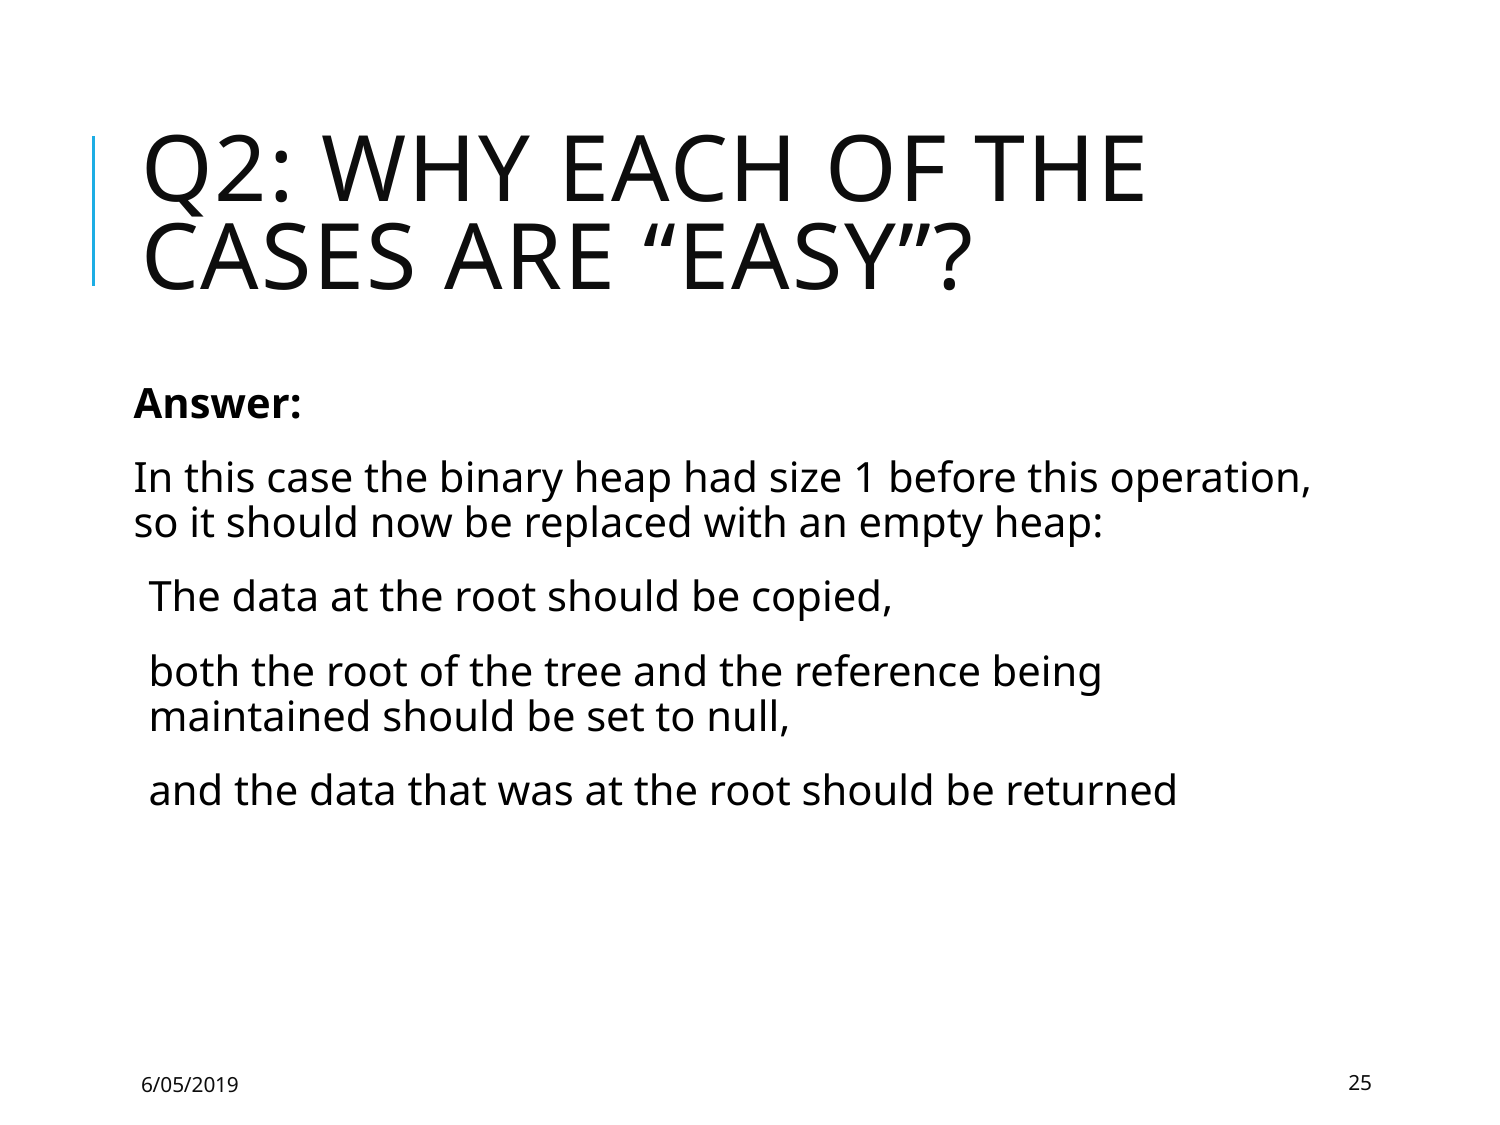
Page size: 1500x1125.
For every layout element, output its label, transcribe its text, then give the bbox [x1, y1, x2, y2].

slide_number 25 [1333, 1061, 1454, 1107]
list Answer: In this case the binary heap had size 1 before this operation, so it should now be replaced with an empty heap: The data at the root should be copied, both the root of the tree and the reference being maintained should be set to null, and the data that was at the root should be returned [126, 375, 1322, 1035]
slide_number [126, 1061, 392, 1107]
title Q2: why each of the cases are “easy”? [126, 96, 1322, 342]
